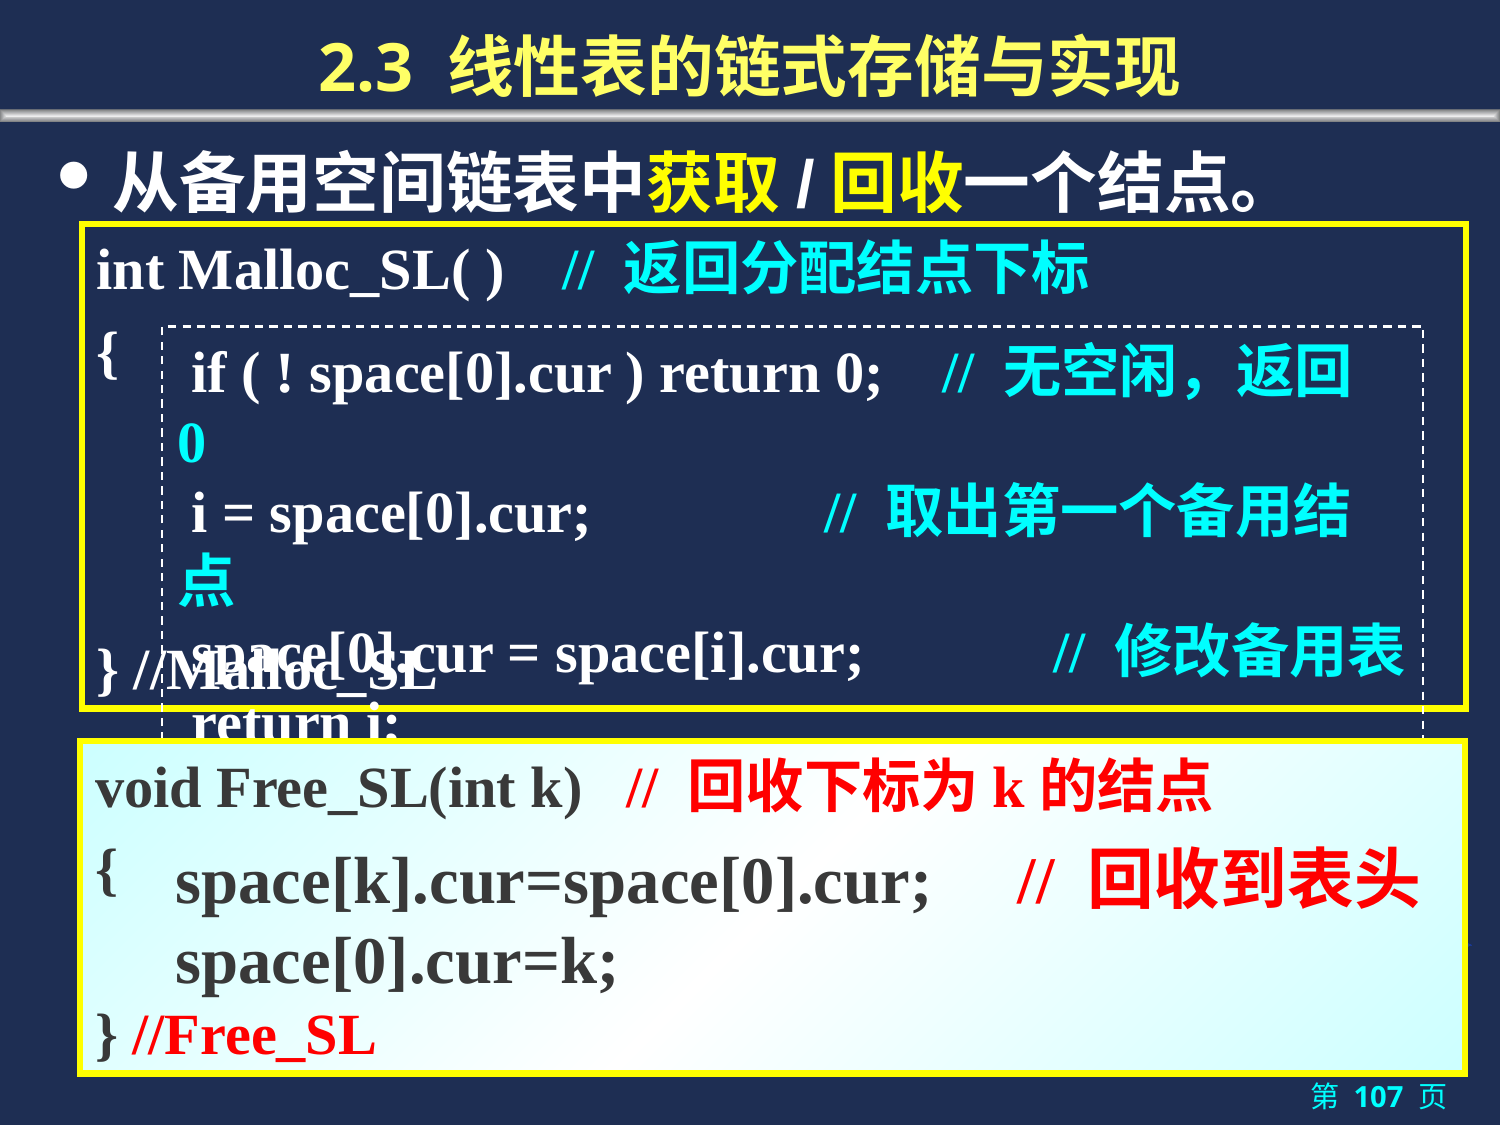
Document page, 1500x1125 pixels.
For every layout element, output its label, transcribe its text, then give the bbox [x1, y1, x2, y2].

text_box if ( ! space[0].cur ) return 0; // 无空闲，返回 0 i = space[0].cur; // 取出第一个备用结点 space[0].cur = space[i].cur; // 修改备用表 return i; [162, 326, 1424, 741]
text_box void Free_SL(int k) // 回收下标为k的结点 { } //Free_SL [80, 741, 1465, 1074]
text_box space[k].cur=space[0].cur; // 回收到表头 space[0].cur=k; [160, 829, 1437, 1004]
title 2.3 线性表的链式存储与实现 [0, 0, 1500, 113]
list 从备用空间链表中获取/回收一个结点。 [41, 117, 1467, 229]
slide_number 第 107 页 [1067, 1074, 1463, 1125]
text_box int Malloc_SL( ) // 返回分配结点下标 { } //Malloc_SL [81, 223, 1467, 709]
